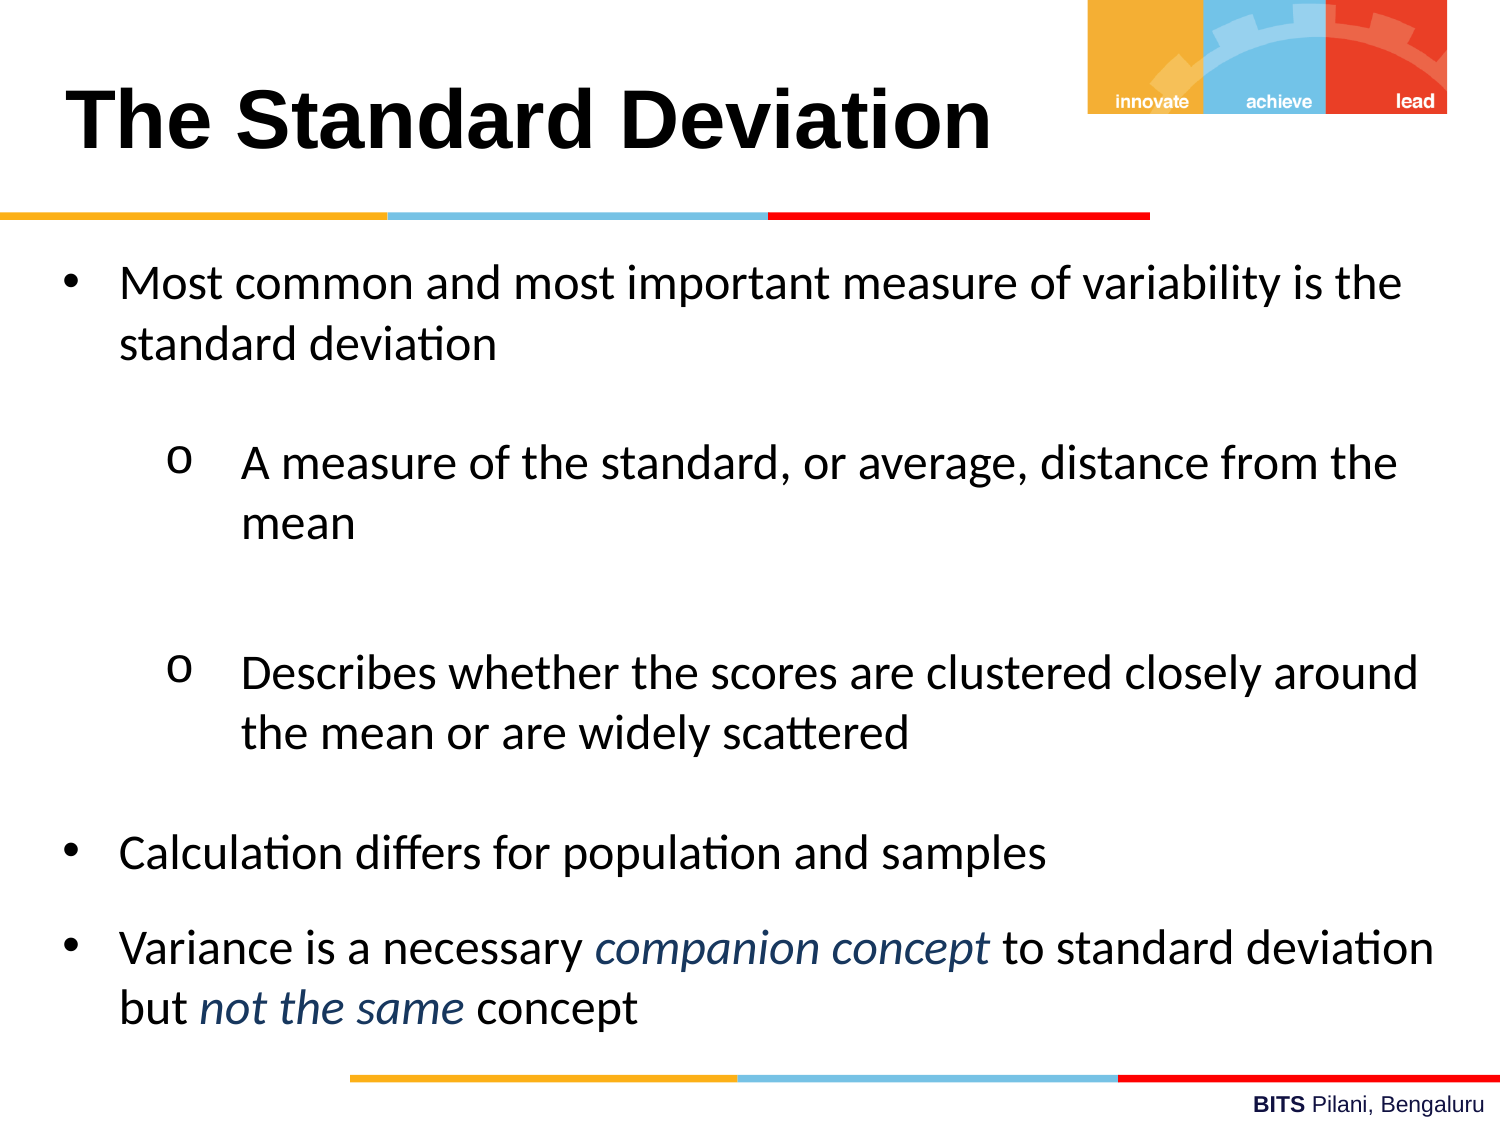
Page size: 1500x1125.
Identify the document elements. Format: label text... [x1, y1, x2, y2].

picture [1087, 0, 1448, 114]
title The Standard Deviation [64, 45, 1069, 185]
list Most common and most important measure of variability is the standard deviation A measure of the standard, or average, distance from the mean Describes whether the scores are clustered closely around the mean or are widely scattered Calculation differs for population and samples Variance is a necessary companion concept to standard deviation but not the same concept [62, 249, 1450, 1025]
